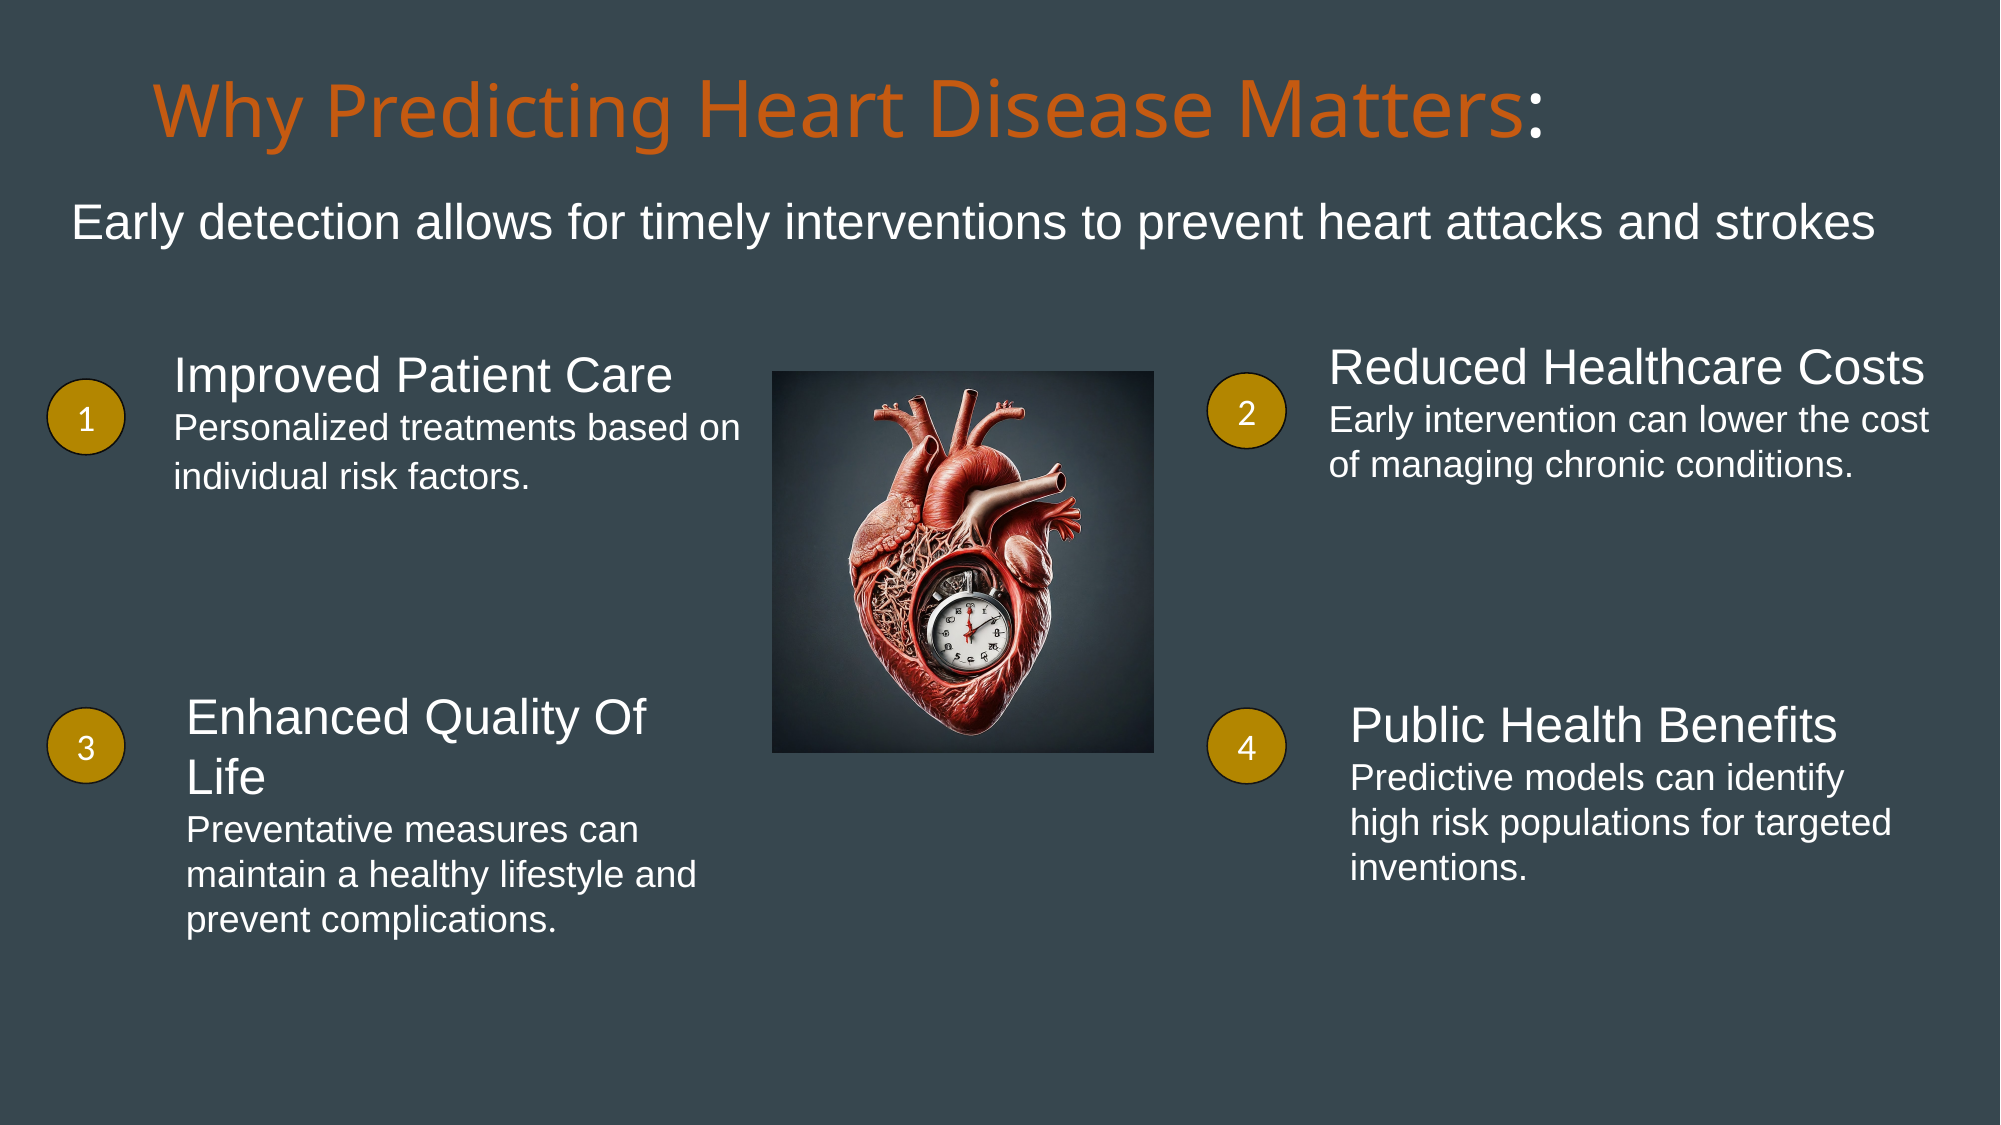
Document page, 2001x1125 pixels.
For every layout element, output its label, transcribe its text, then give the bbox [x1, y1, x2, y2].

title Why Predicting Heart Disease Matters: [137, 59, 1863, 182]
text_box 3 [47, 707, 125, 784]
text_box Reduced Healthcare Costs Early intervention can lower the cost of managing chronic conditions. [1313, 327, 1969, 493]
text_box Improved Patient Care Personalized treatments based on individual risk factors. [158, 335, 773, 551]
text_box 2 [1207, 372, 1287, 449]
text_box Public Health Benefits Predictive models can identify high risk populations for targeted inventions. [1334, 685, 1929, 896]
text_box Early detection allows for timely interventions to prevent heart attacks and strokes [27, 182, 1968, 258]
picture [772, 371, 1155, 754]
text_box 1 [47, 379, 125, 455]
text_box 4 [1207, 708, 1287, 784]
text_box Enhanced Quality Of Life Preventative measures can maintain a healthy lifestyle and prevent complications. [170, 677, 739, 948]
